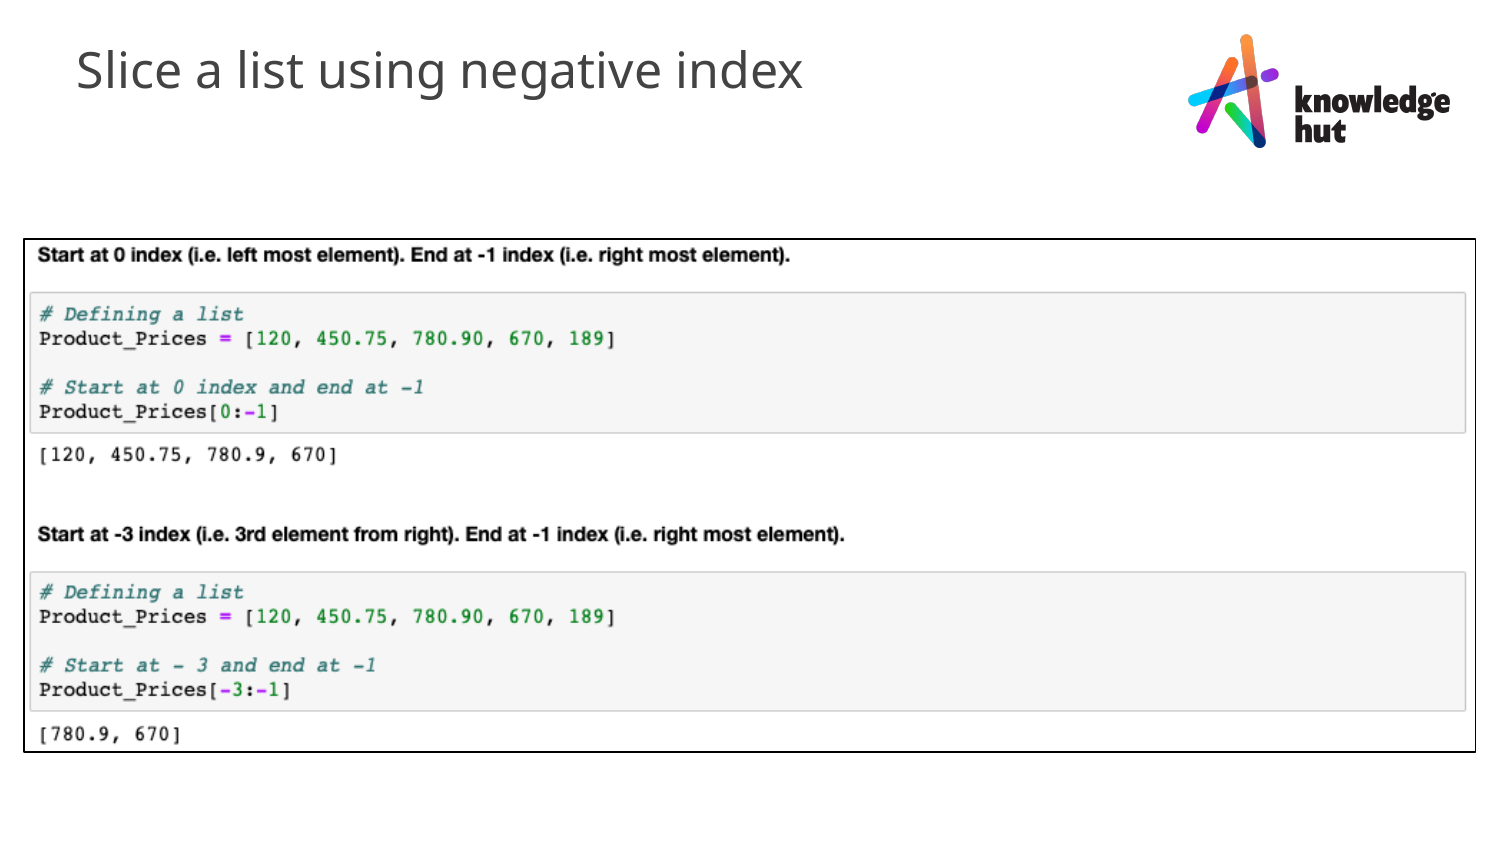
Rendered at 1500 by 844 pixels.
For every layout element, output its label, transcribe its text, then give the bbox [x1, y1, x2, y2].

picture [24, 239, 1476, 752]
text_box Slice a list using negative index [61, 23, 1285, 168]
picture [1285, 30, 1454, 152]
